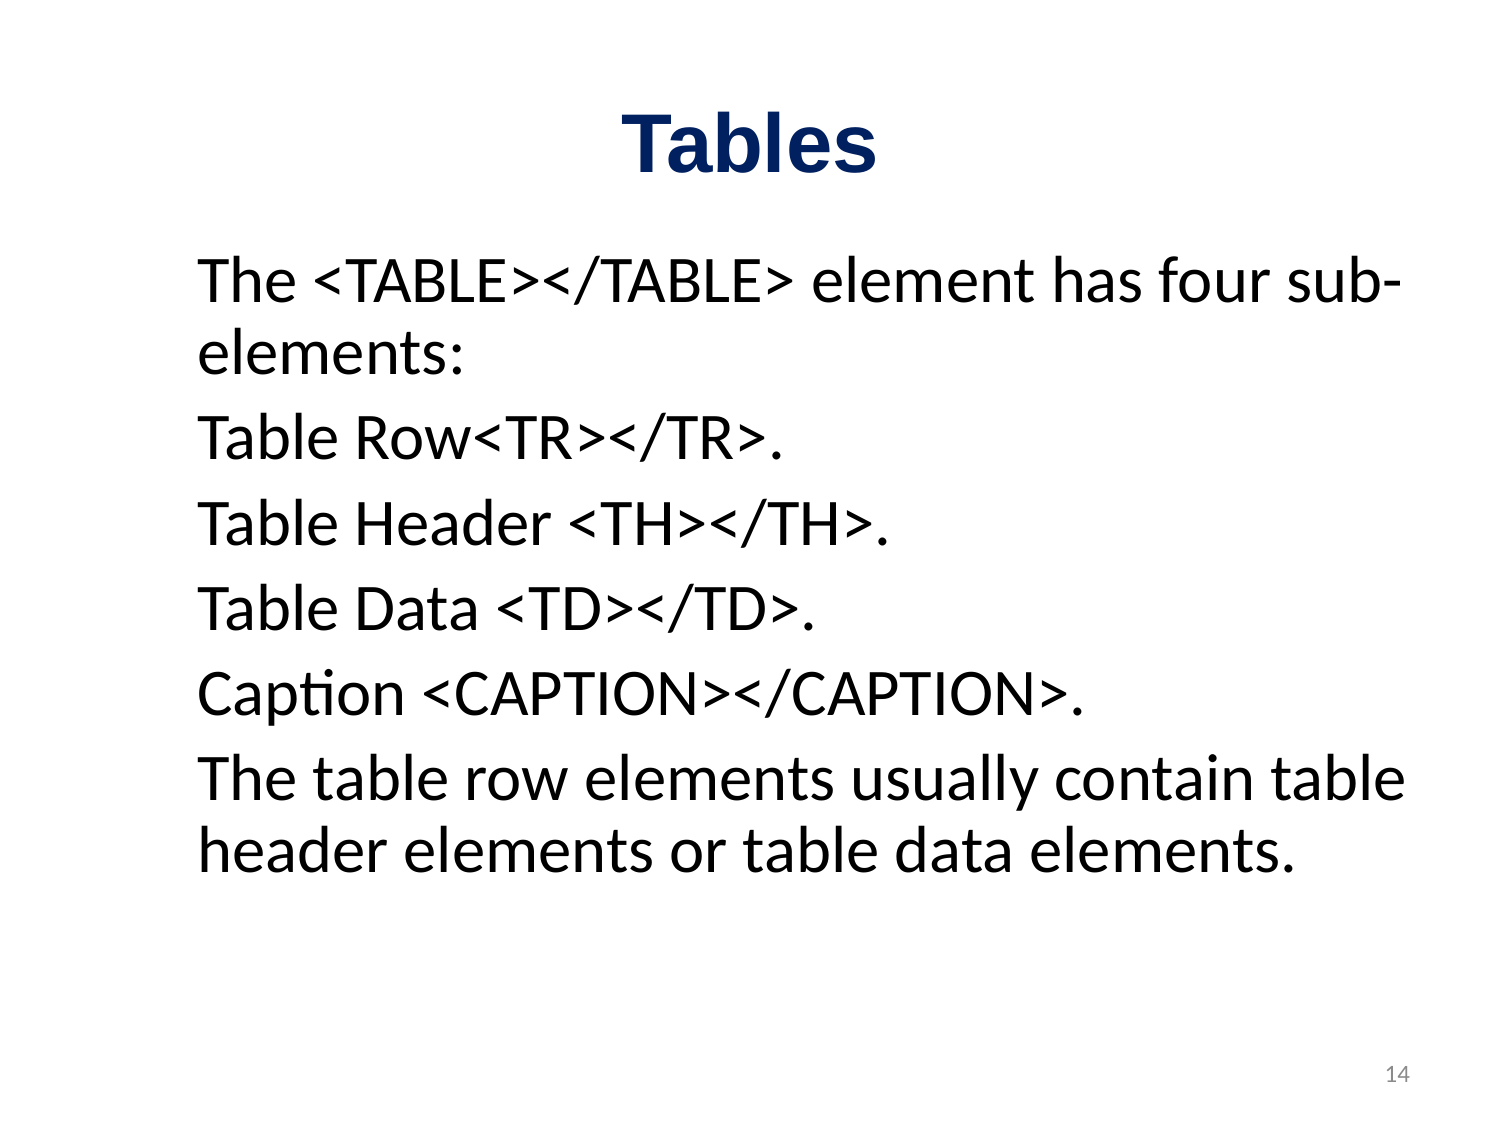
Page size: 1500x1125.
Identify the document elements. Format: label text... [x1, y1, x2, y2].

slide_number 14 [1074, 1042, 1425, 1103]
list The <TABLE></TABLE> element has four sub-elements: Table Row<TR></TR>. Table Header <TH></TH>. Table Data <TD></TD>. Caption <CAPTION></CAPTION>. The table row elements usually contain table header elements or table data elements. [82, 237, 1430, 1025]
title Tables [75, 45, 1425, 233]
